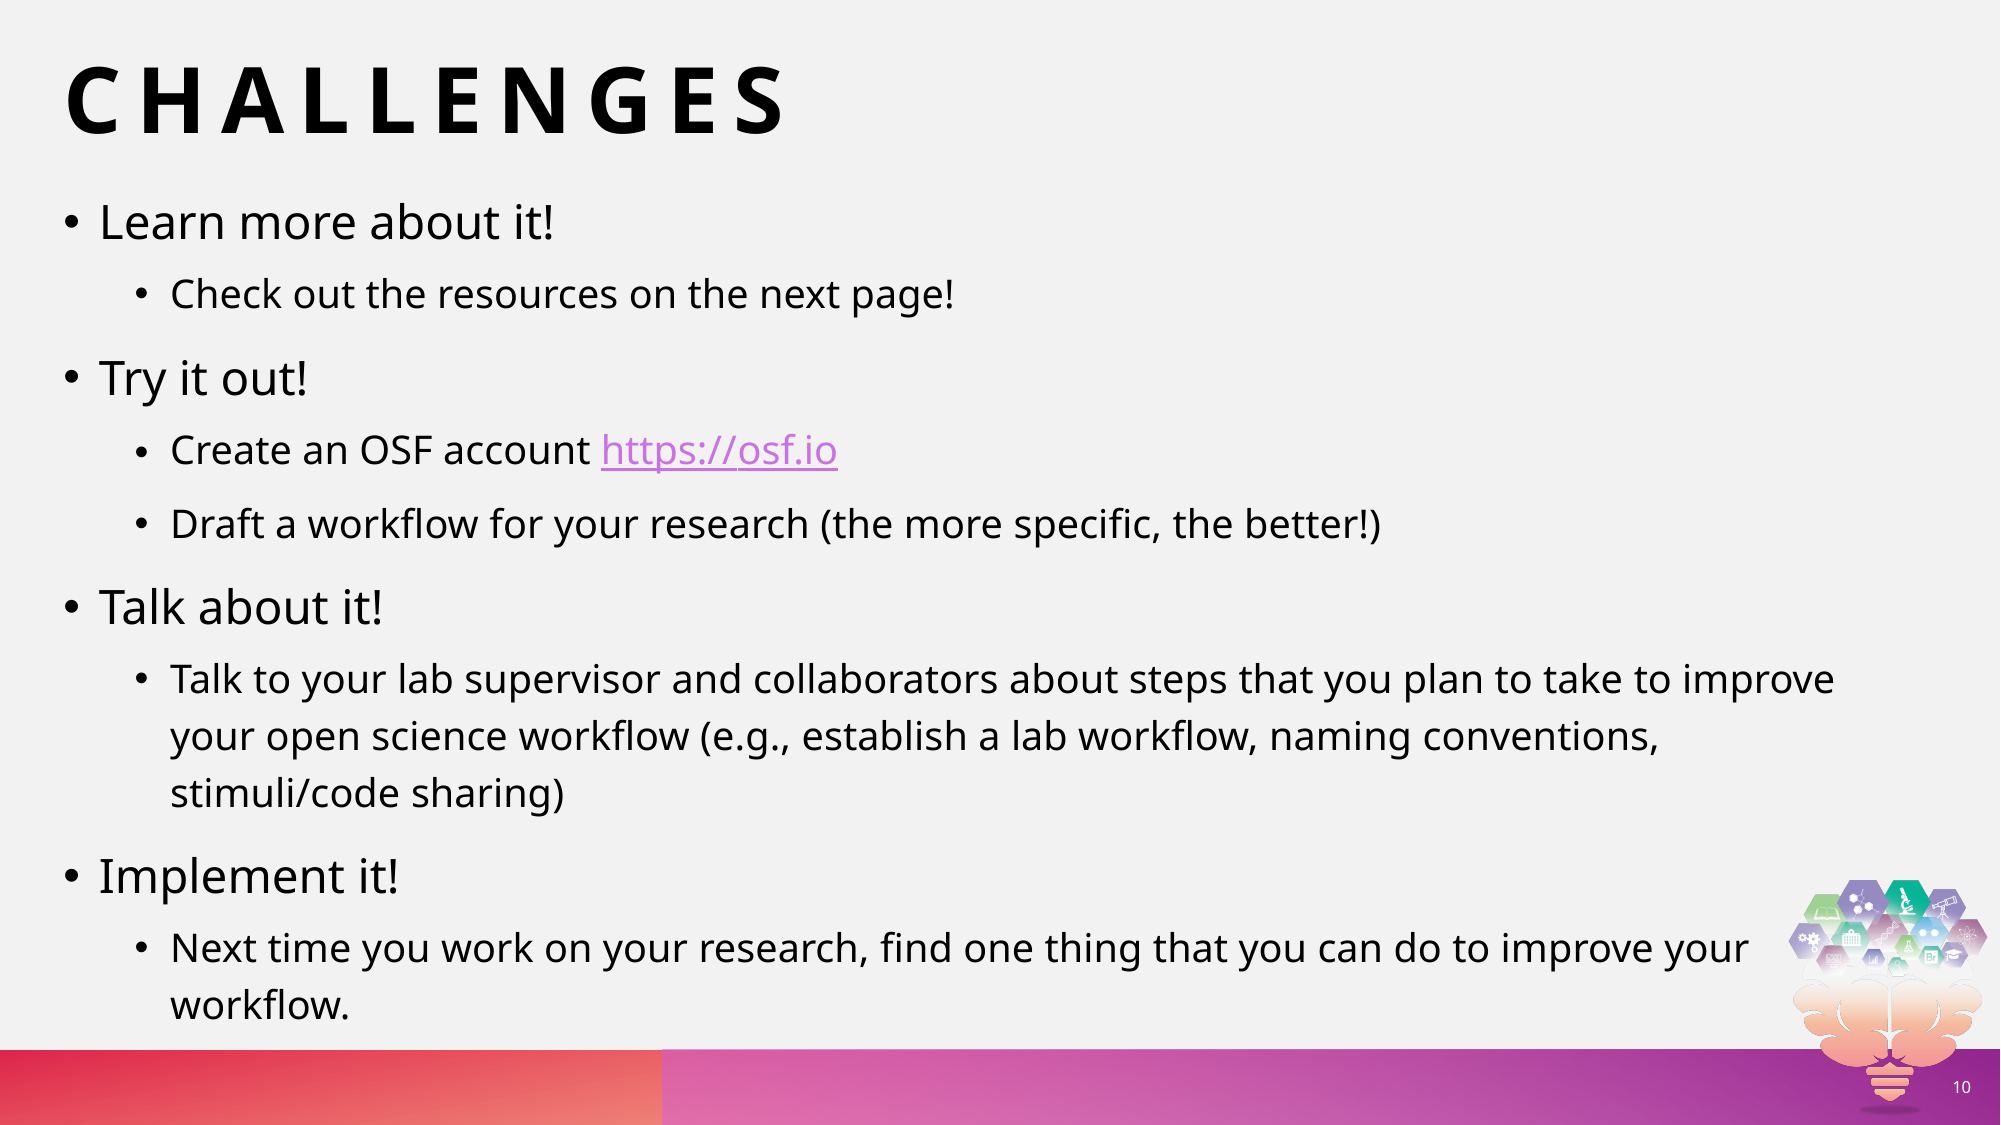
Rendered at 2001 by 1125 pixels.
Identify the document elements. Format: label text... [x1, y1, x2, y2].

title Challenges [63, 0, 1979, 152]
picture [1754, 860, 2000, 1125]
list Learn more about it! Check out the resources on the next page! Try it out! Create an OSF account https://osf.io Draft a workflow for your research (the more specific, the better!) Talk about it! Talk to your lab supervisor and collaborators about steps that you plan to take to improve your open science workflow (e.g., establish a lab workflow, naming conventions, stimuli/code sharing) Implement it! Next time you work on your research, find one thing that you can do to improve your workflow. [63, 181, 1848, 1030]
